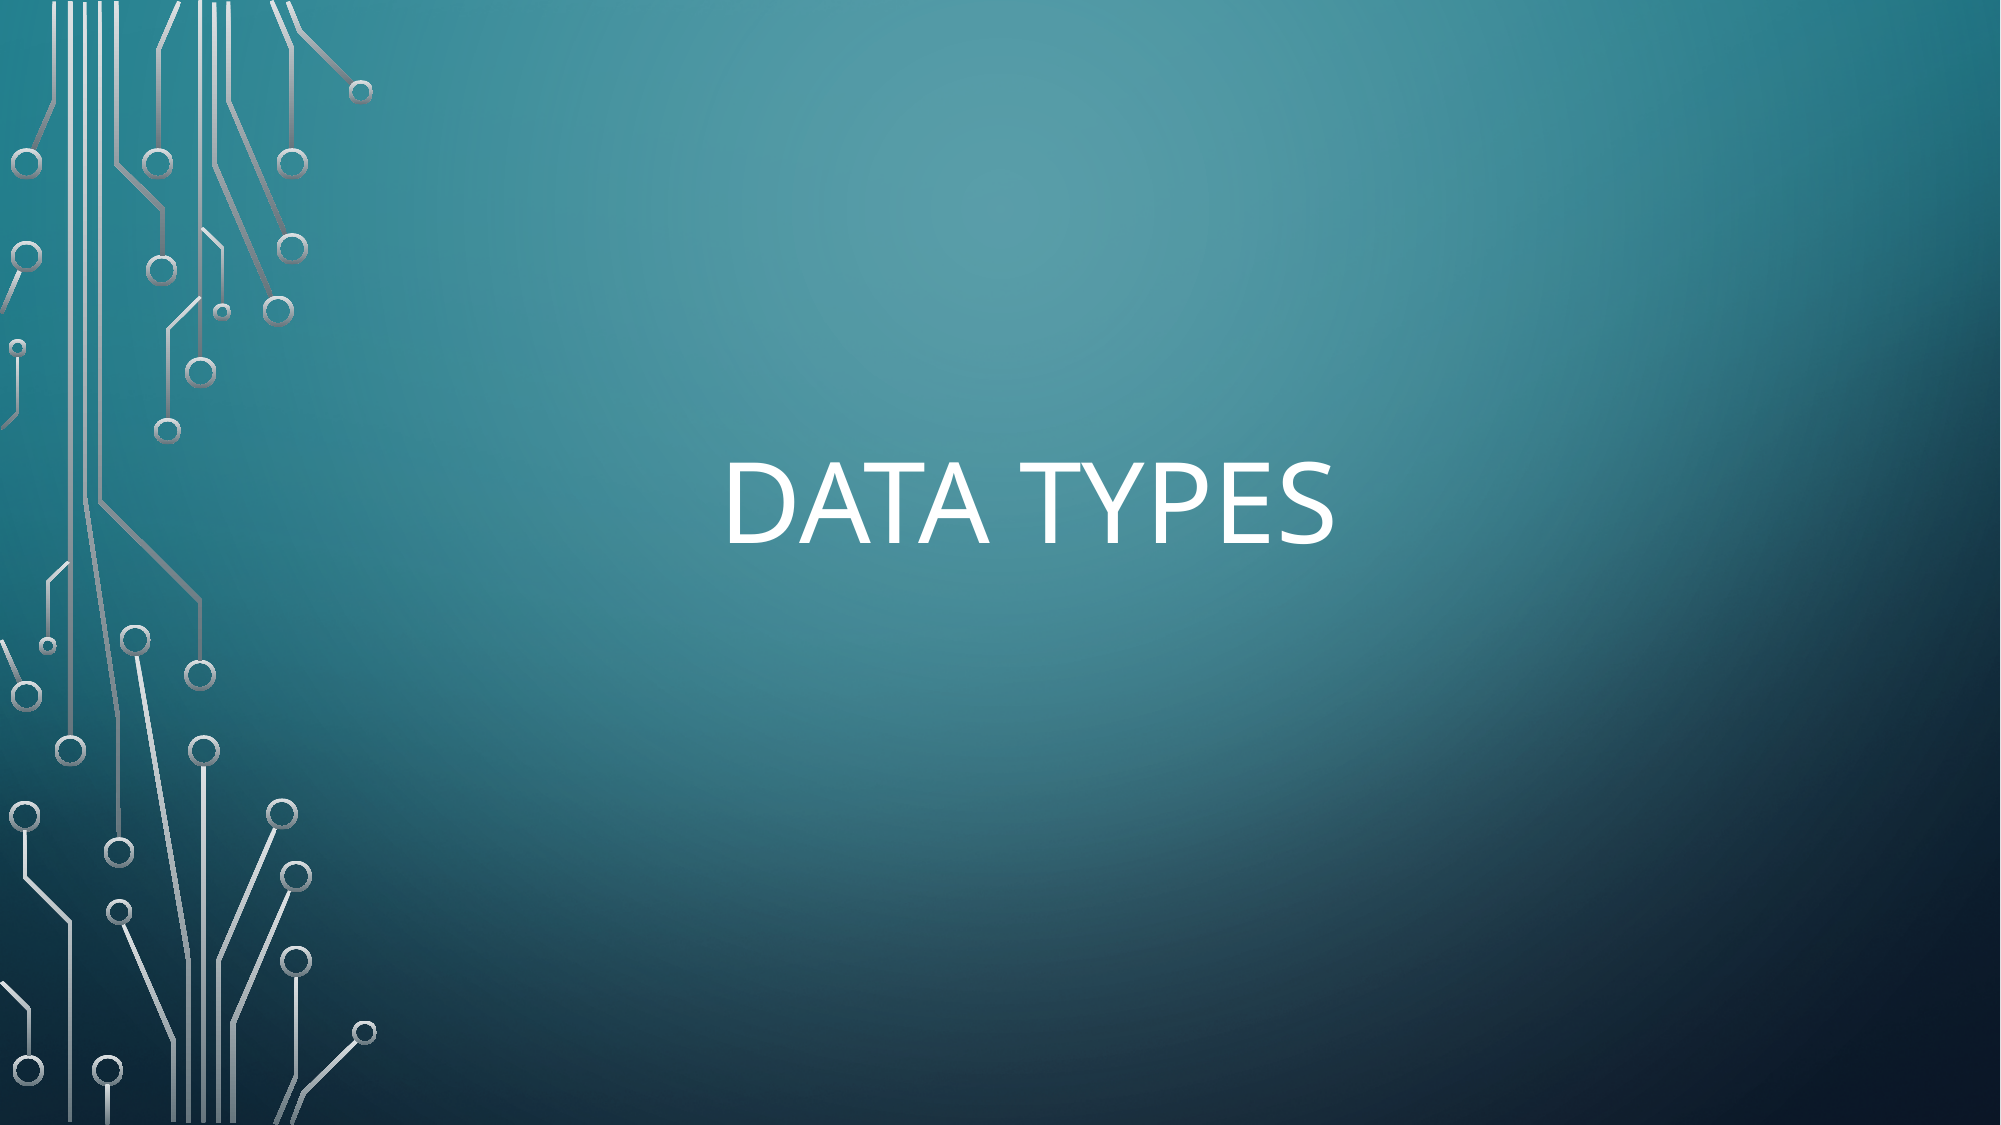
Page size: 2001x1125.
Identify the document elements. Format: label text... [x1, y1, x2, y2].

title Data types [307, 184, 1750, 576]
